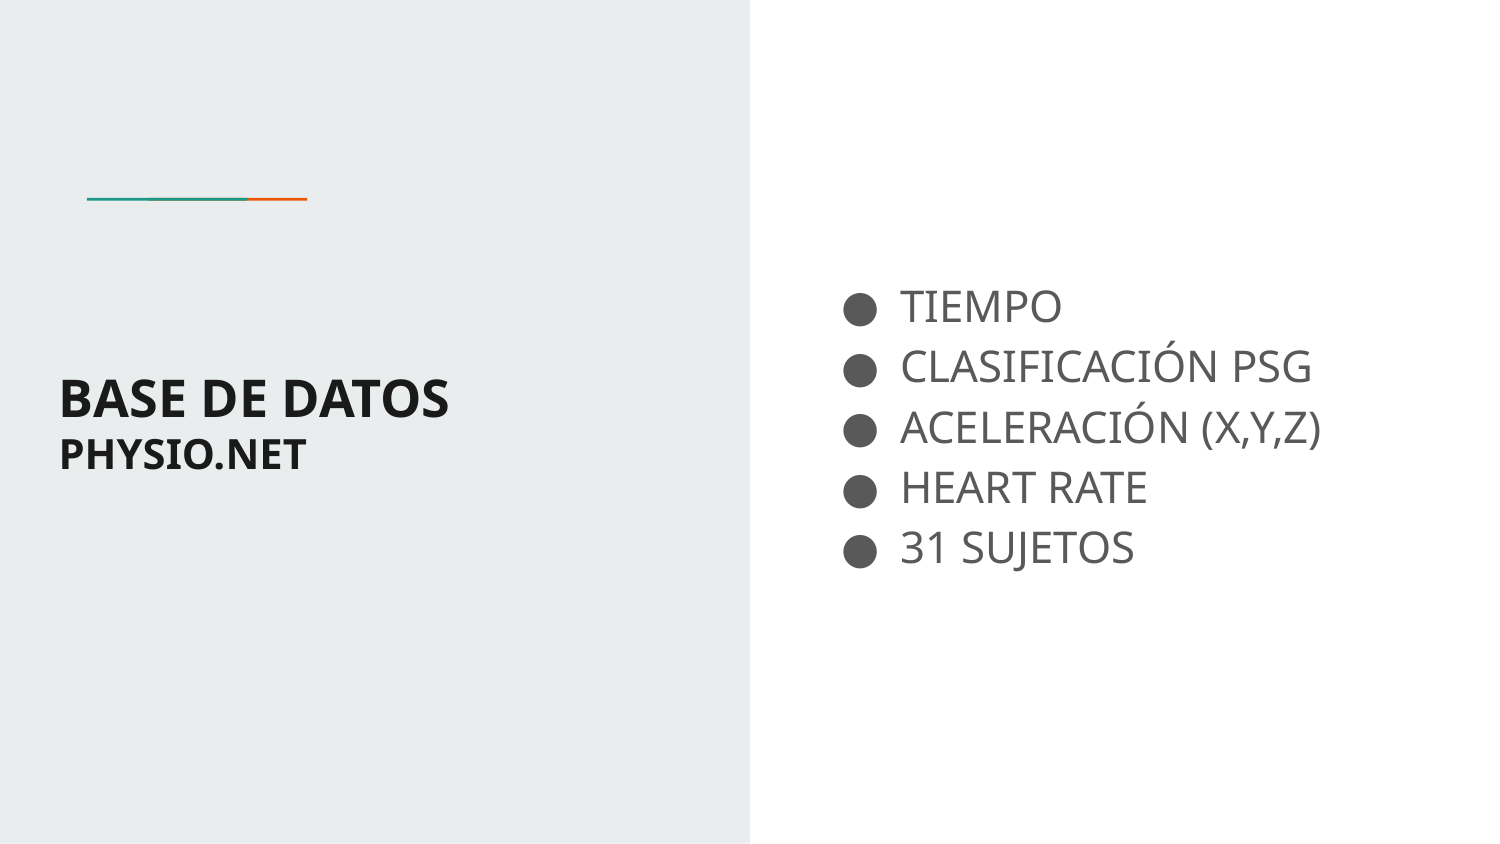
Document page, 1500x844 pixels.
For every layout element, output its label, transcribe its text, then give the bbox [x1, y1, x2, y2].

title BASE DE DATOS PHYSIO.NET [43, 275, 708, 569]
list TIEMPO CLASIFICACIÓN PSG ACELERACIÓN (X,Y,Z) HEART RATE 31 SUJETOS [810, 118, 1456, 725]
